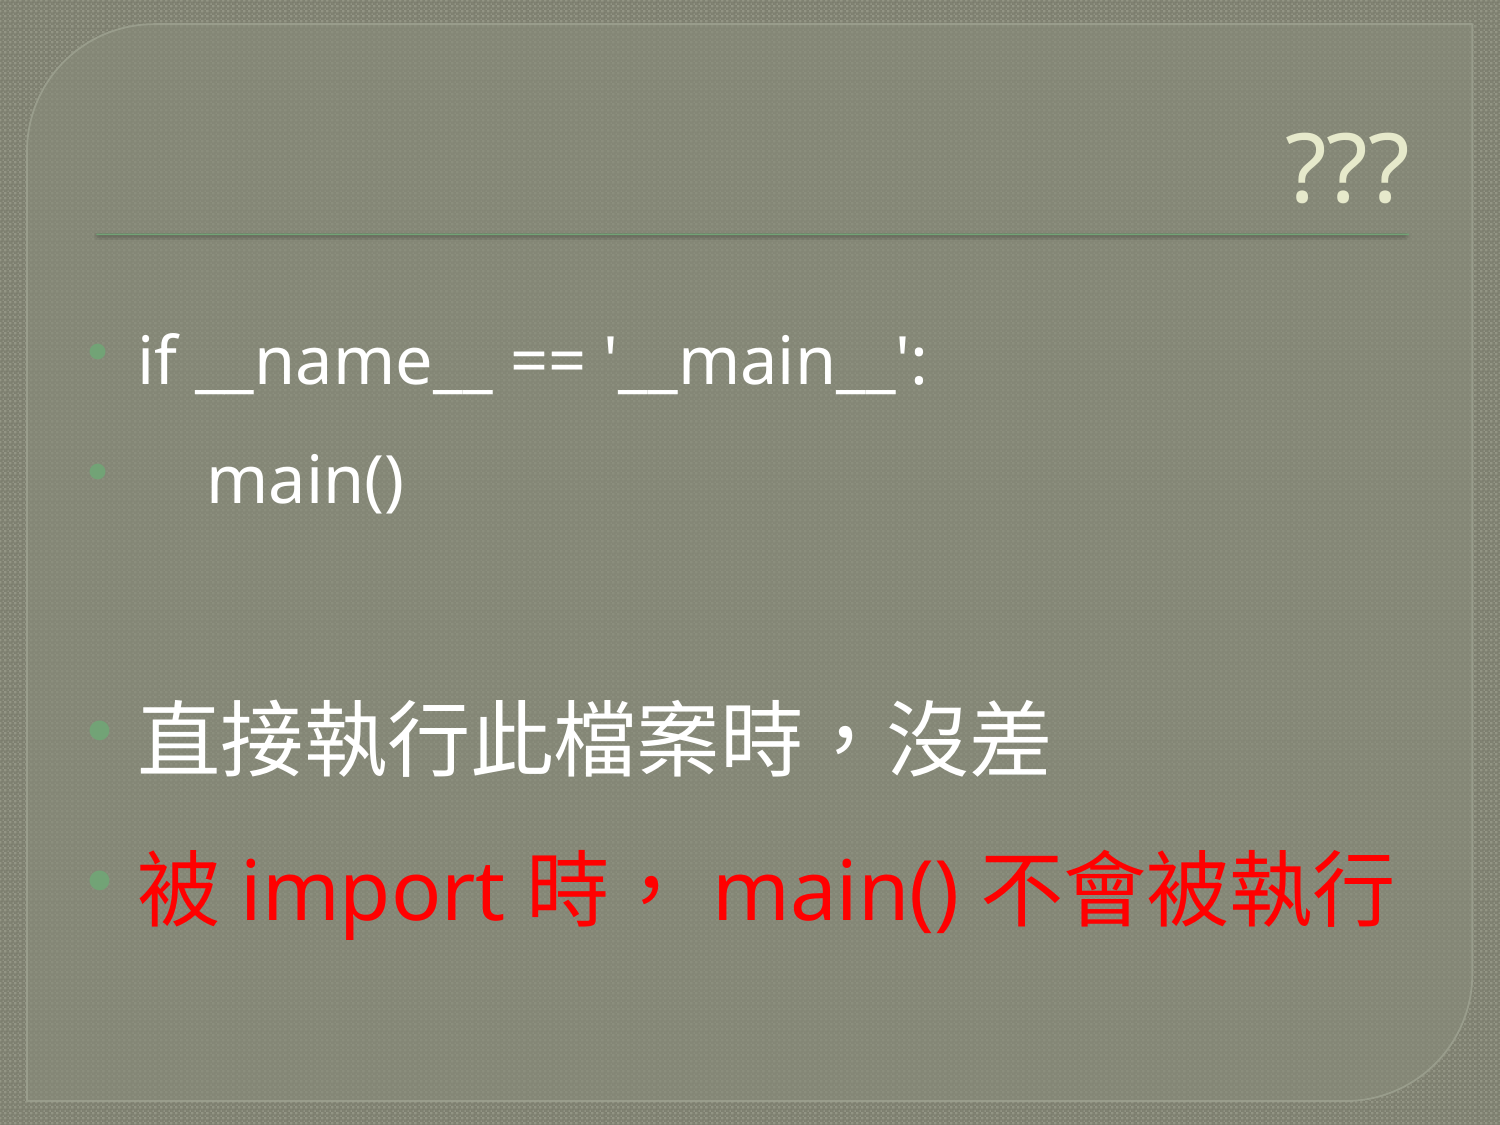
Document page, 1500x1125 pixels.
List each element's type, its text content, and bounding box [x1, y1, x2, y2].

title ??? [75, 41, 1425, 230]
list if __name__ == '__main__': main() 直接執行此檔案時，沒差 被import時，main()不會被執行 [75, 270, 1425, 1013]
